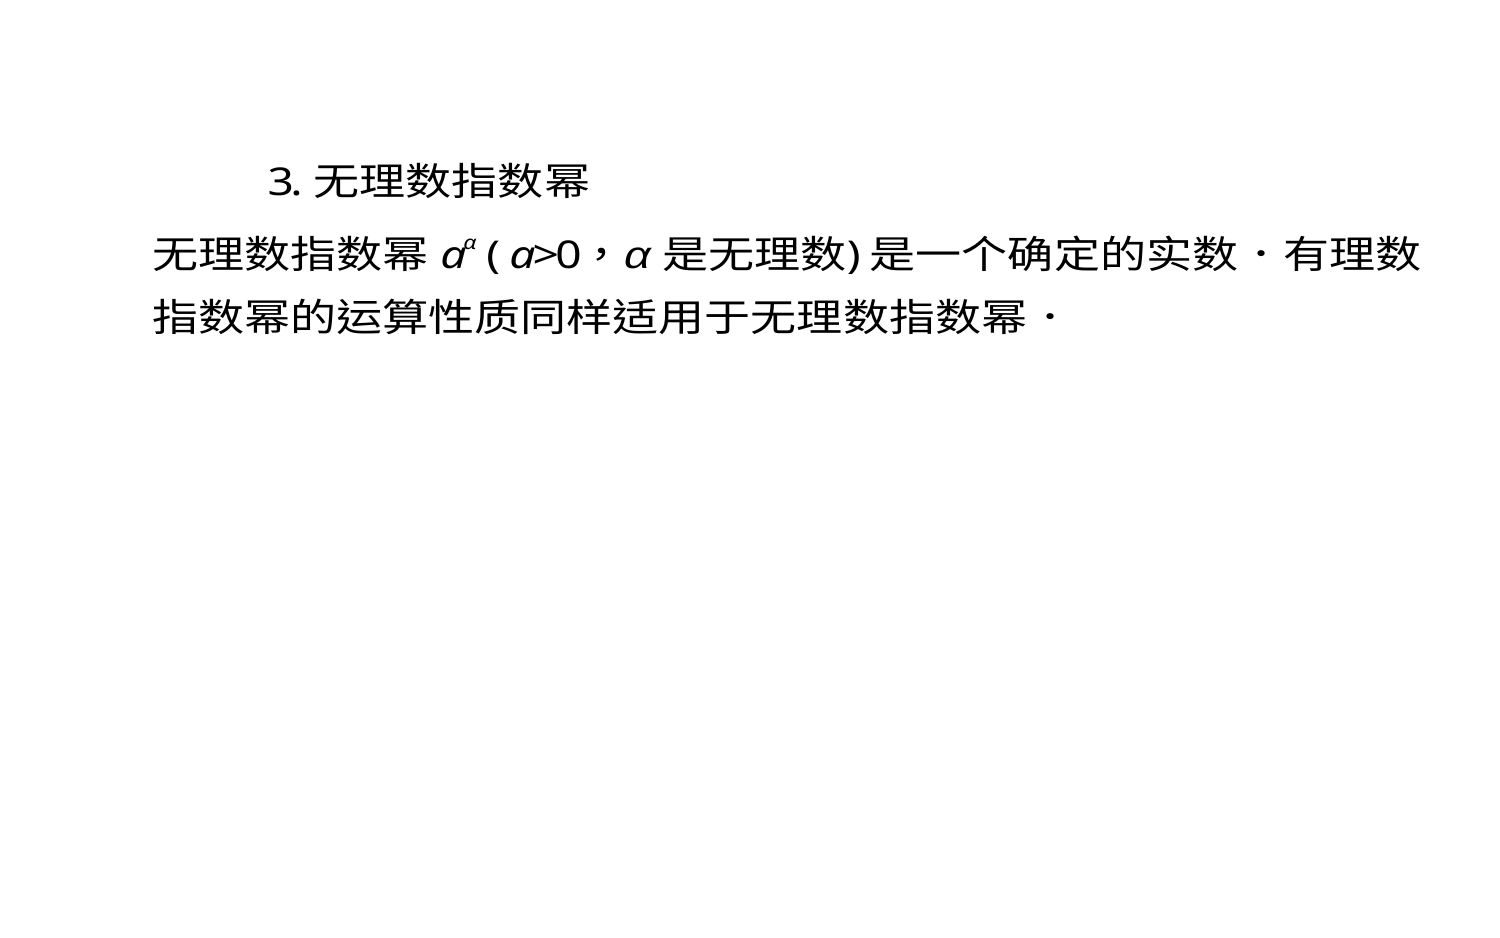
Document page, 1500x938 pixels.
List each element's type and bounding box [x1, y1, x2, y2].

text_box [152, 156, 1421, 651]
